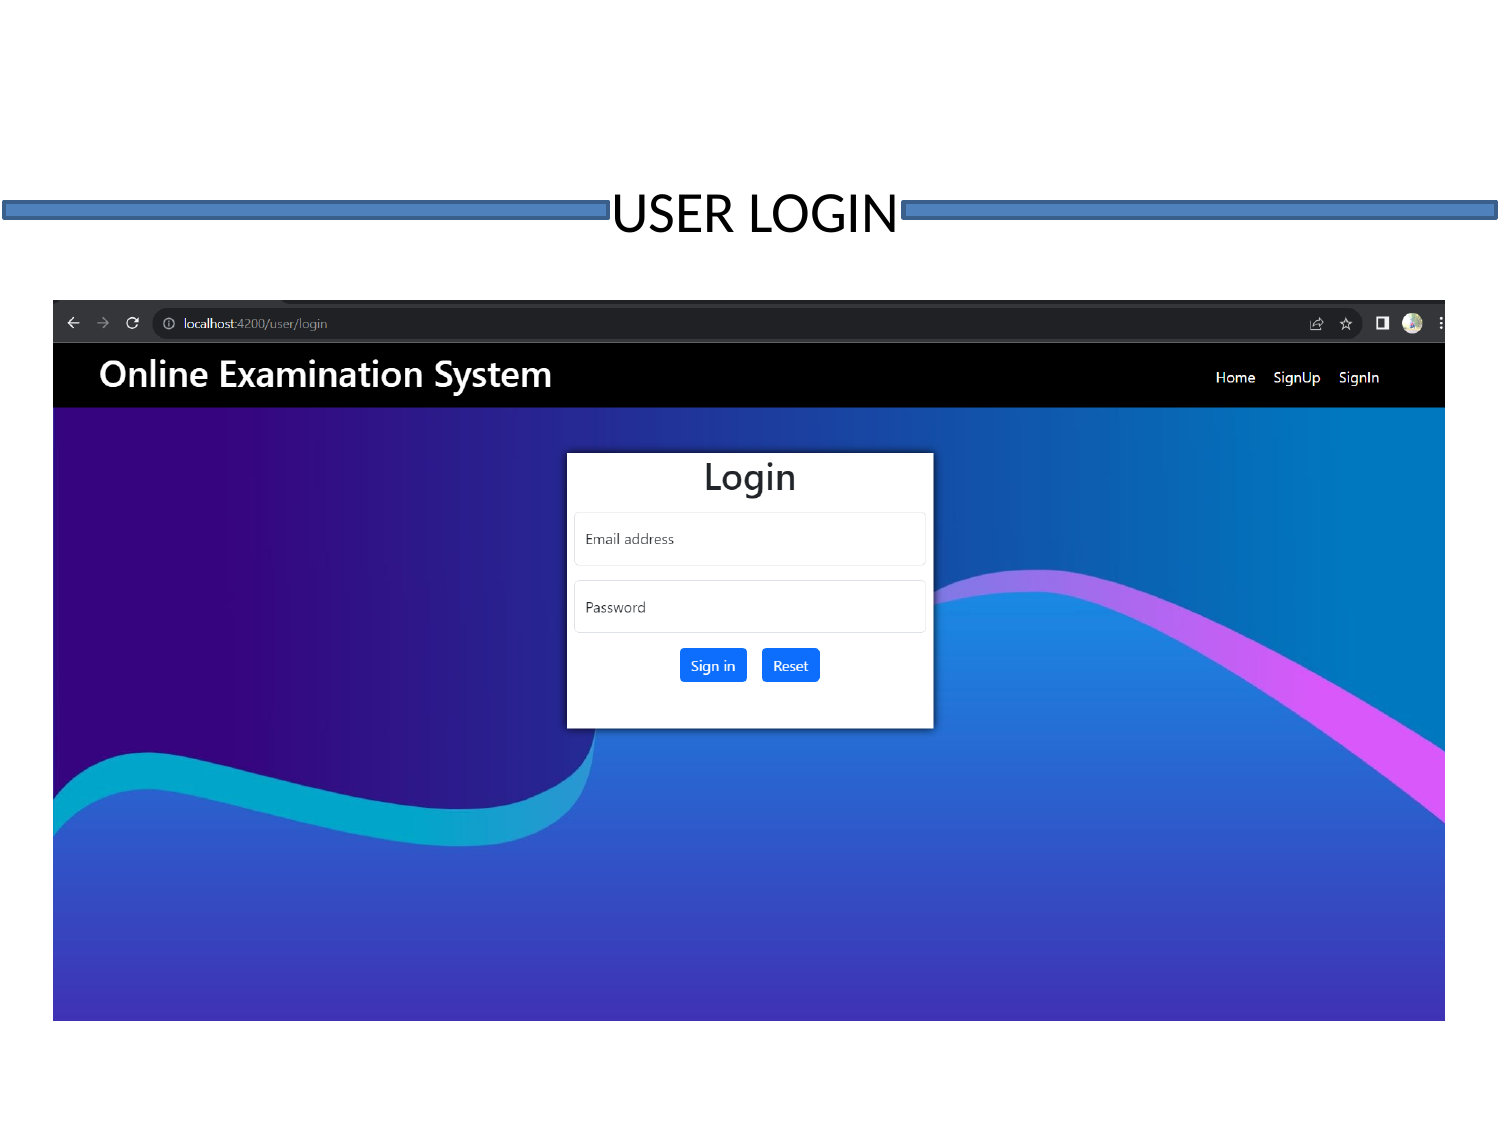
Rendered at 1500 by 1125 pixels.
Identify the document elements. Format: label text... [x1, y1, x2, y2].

text_box [2, 200, 610, 220]
text_box [901, 200, 1498, 220]
picture [52, 300, 1445, 1021]
picture [58, 758, 423, 839]
text_box USER LOGIN [596, 166, 928, 252]
picture [379, 833, 390, 837]
